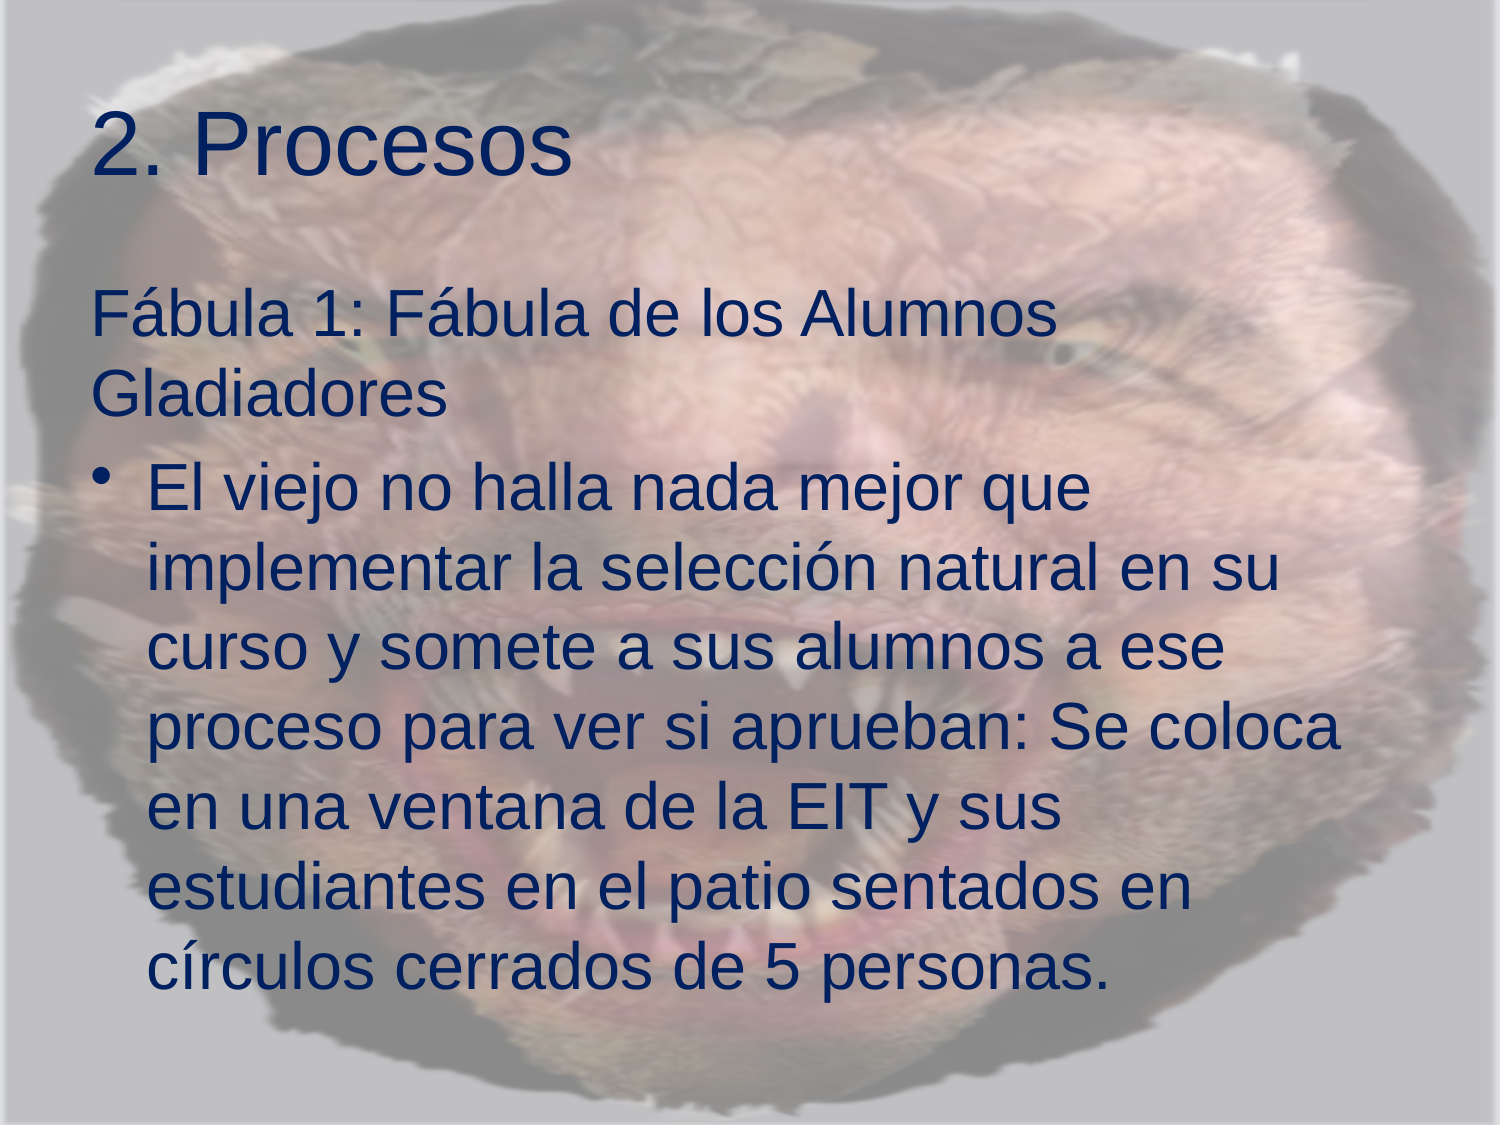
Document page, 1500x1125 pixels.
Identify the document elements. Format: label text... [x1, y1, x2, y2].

title 2. Procesos [75, 45, 1425, 233]
list Fábula 1: Fábula de los Alumnos Gladiadores El viejo no halla nada mejor que implementar la selección natural en su curso y somete a sus alumnos a ese proceso para ver si aprueban: Se coloca en una ventana de la EIT y sus estudiantes en el patio sentados en círculos cerrados de 5 personas. [75, 262, 1425, 1005]
